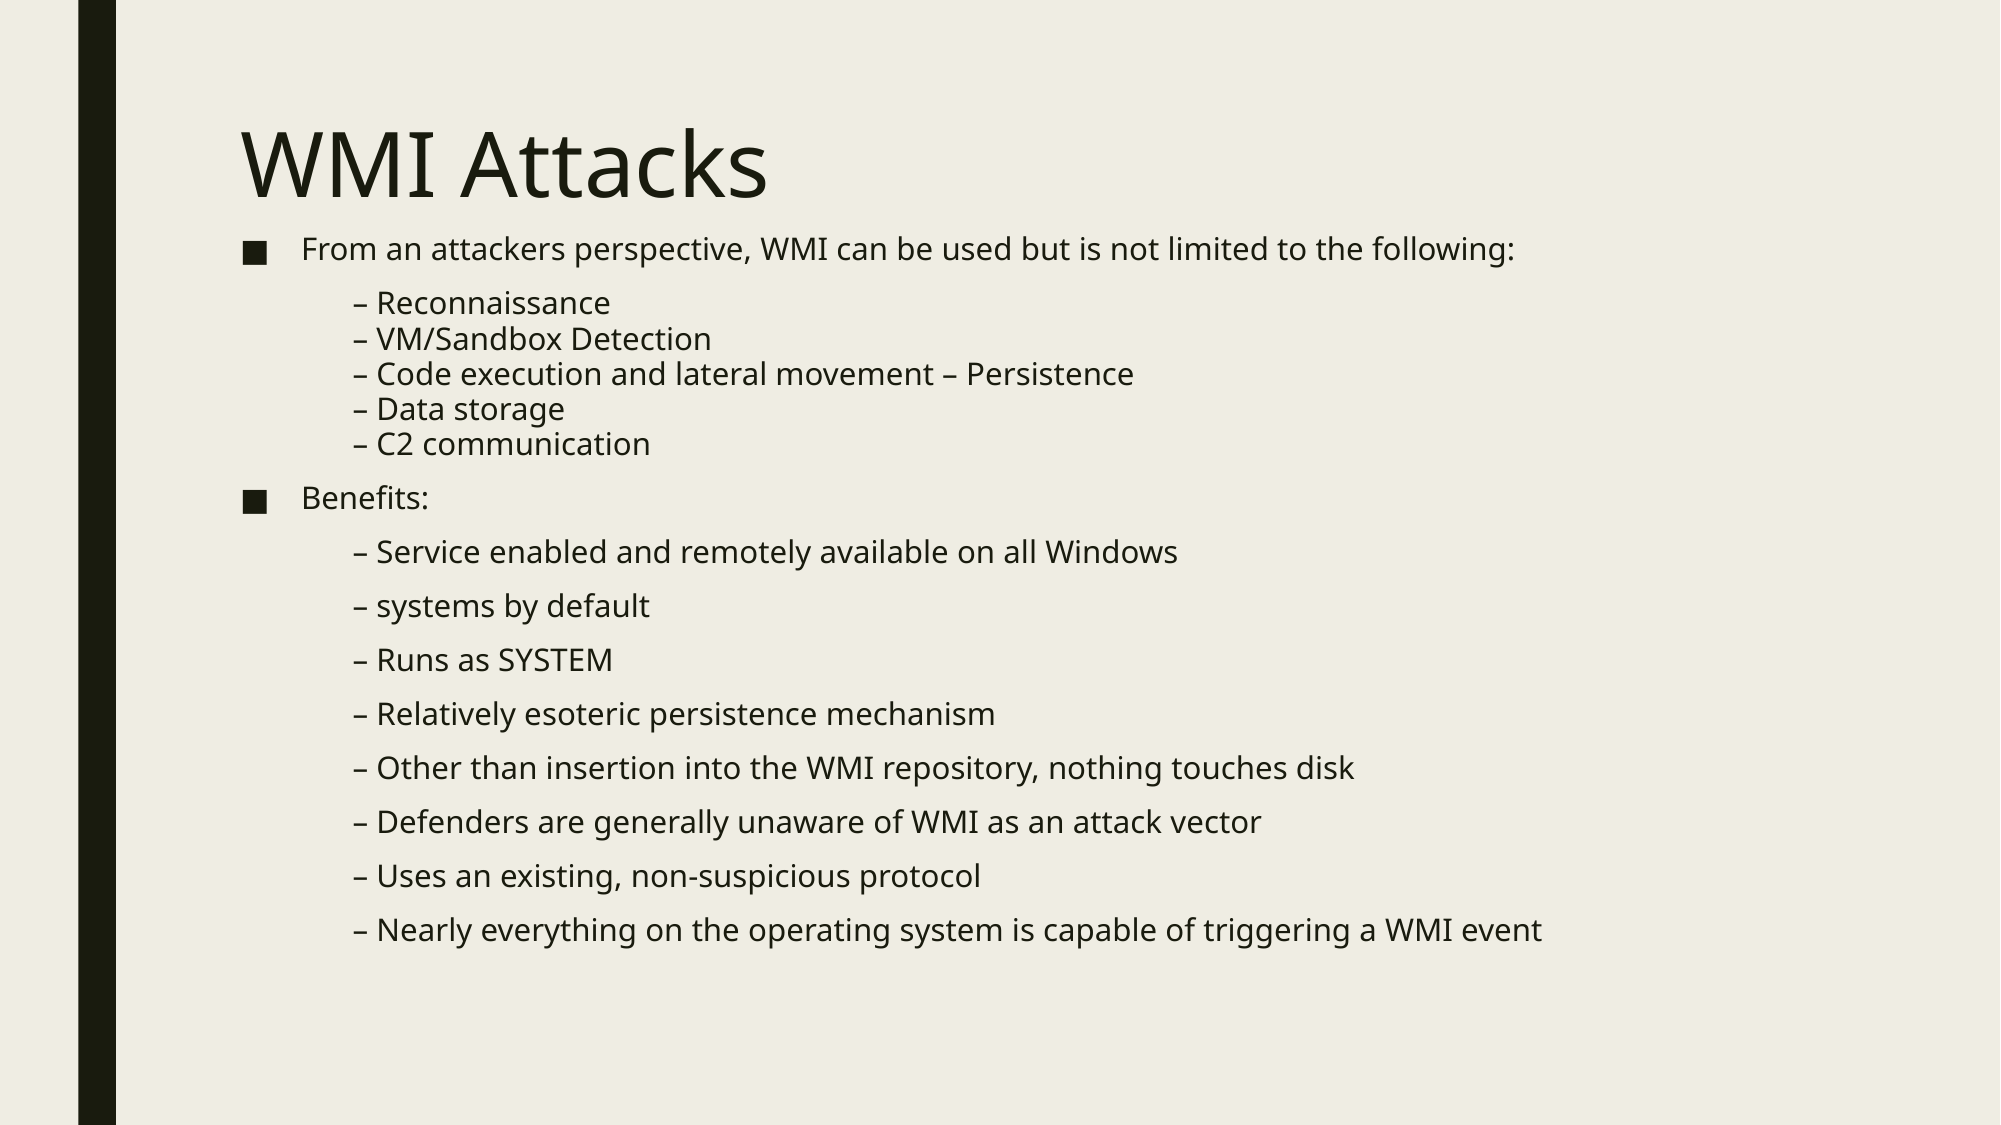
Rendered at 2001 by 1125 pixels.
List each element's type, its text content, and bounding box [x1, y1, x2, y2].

list From an attackers perspective, WMI can be used but is not limited to the following: – Reconnaissance – VM/Sandbox Detection – Code execution and lateral movement – Persistence – Data storage – C2 communication Benefits: – Service enabled and remotely available on all Windows – systems by default – Runs as SYSTEM – Relatively esoteric persistence mechanism – Other than insertion into the WMI repository, nothing touches disk – Defenders are generally unaware of WMI as an attack vector – Uses an existing, non-suspicious protocol – Nearly everything on the operating system is capable of triggering a WMI event [225, 224, 1800, 963]
title WMI Attacks [225, 112, 1800, 224]
